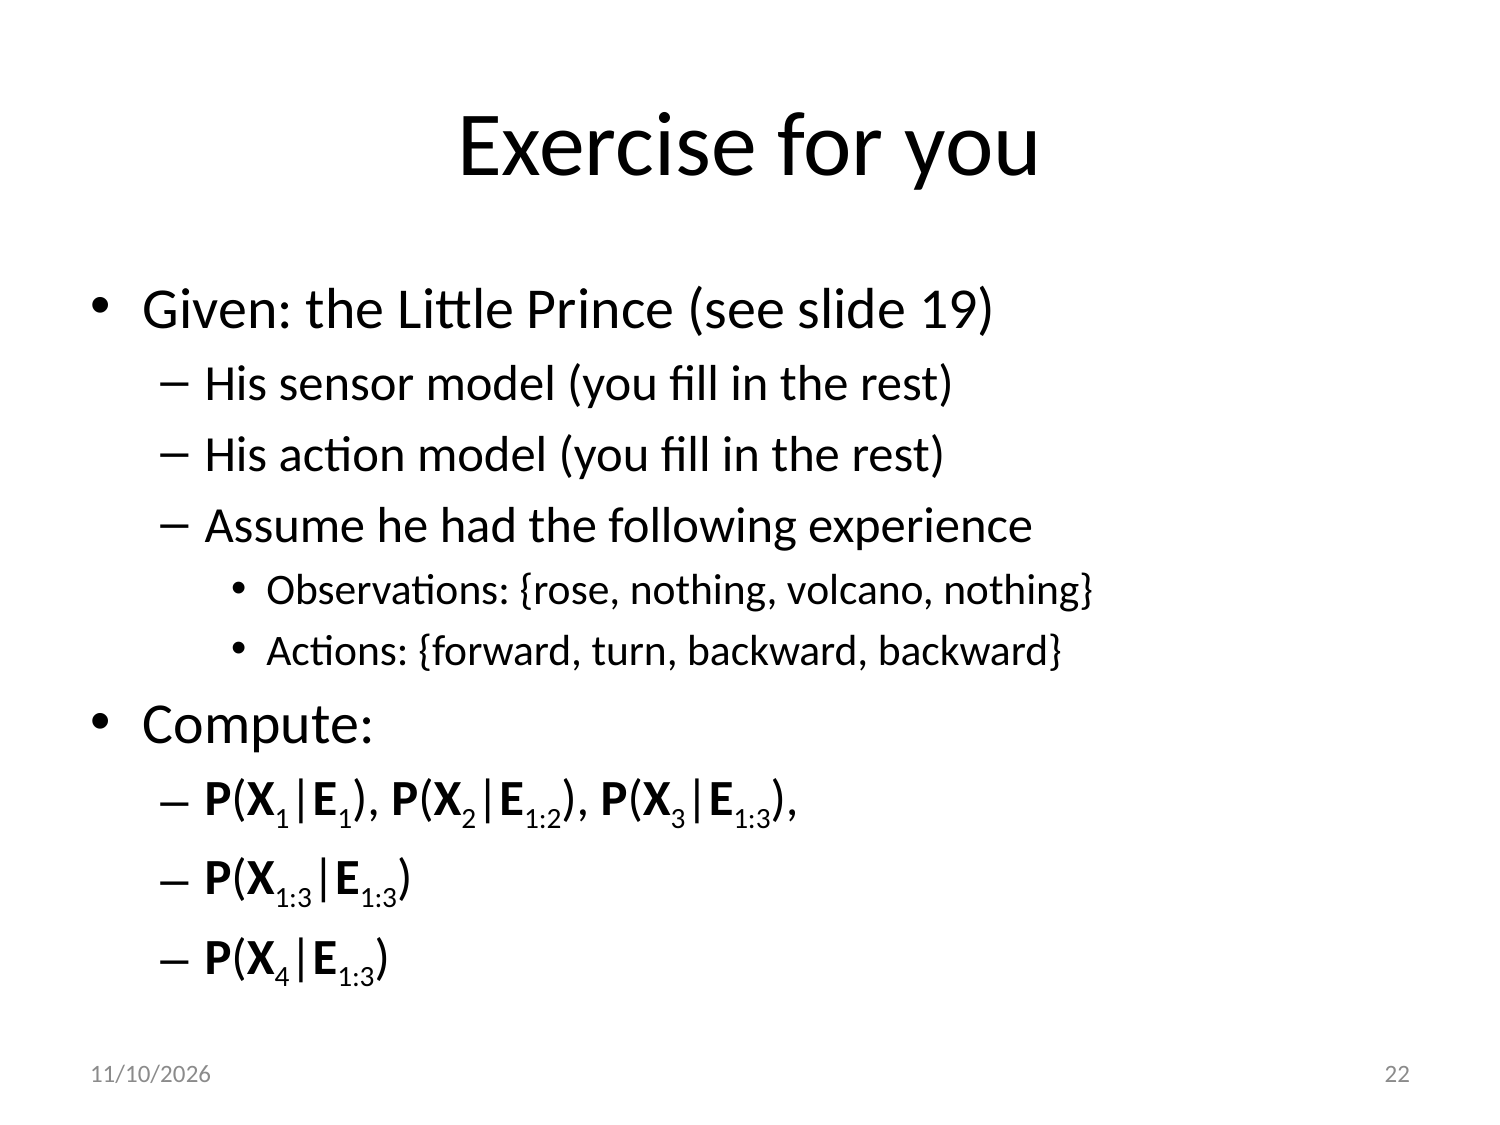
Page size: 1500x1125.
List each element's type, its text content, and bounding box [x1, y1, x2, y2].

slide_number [75, 1042, 425, 1103]
slide_number 21 [1074, 1042, 1425, 1103]
title Exercise for you [75, 45, 1425, 233]
list Given: the Little Prince (see slide 19) His sensor model (you fill in the rest) His action model (you fill in the rest) Assume he had the following experience Observations: {rose, nothing, volcano, nothing} Actions: {forward, turn, backward, backward} Compute: P(X1|E1), P(X2|E1:2), P(X3|E1:3), P(X1:3|E1:3) P(X4|E1:3) [75, 262, 1425, 1005]
